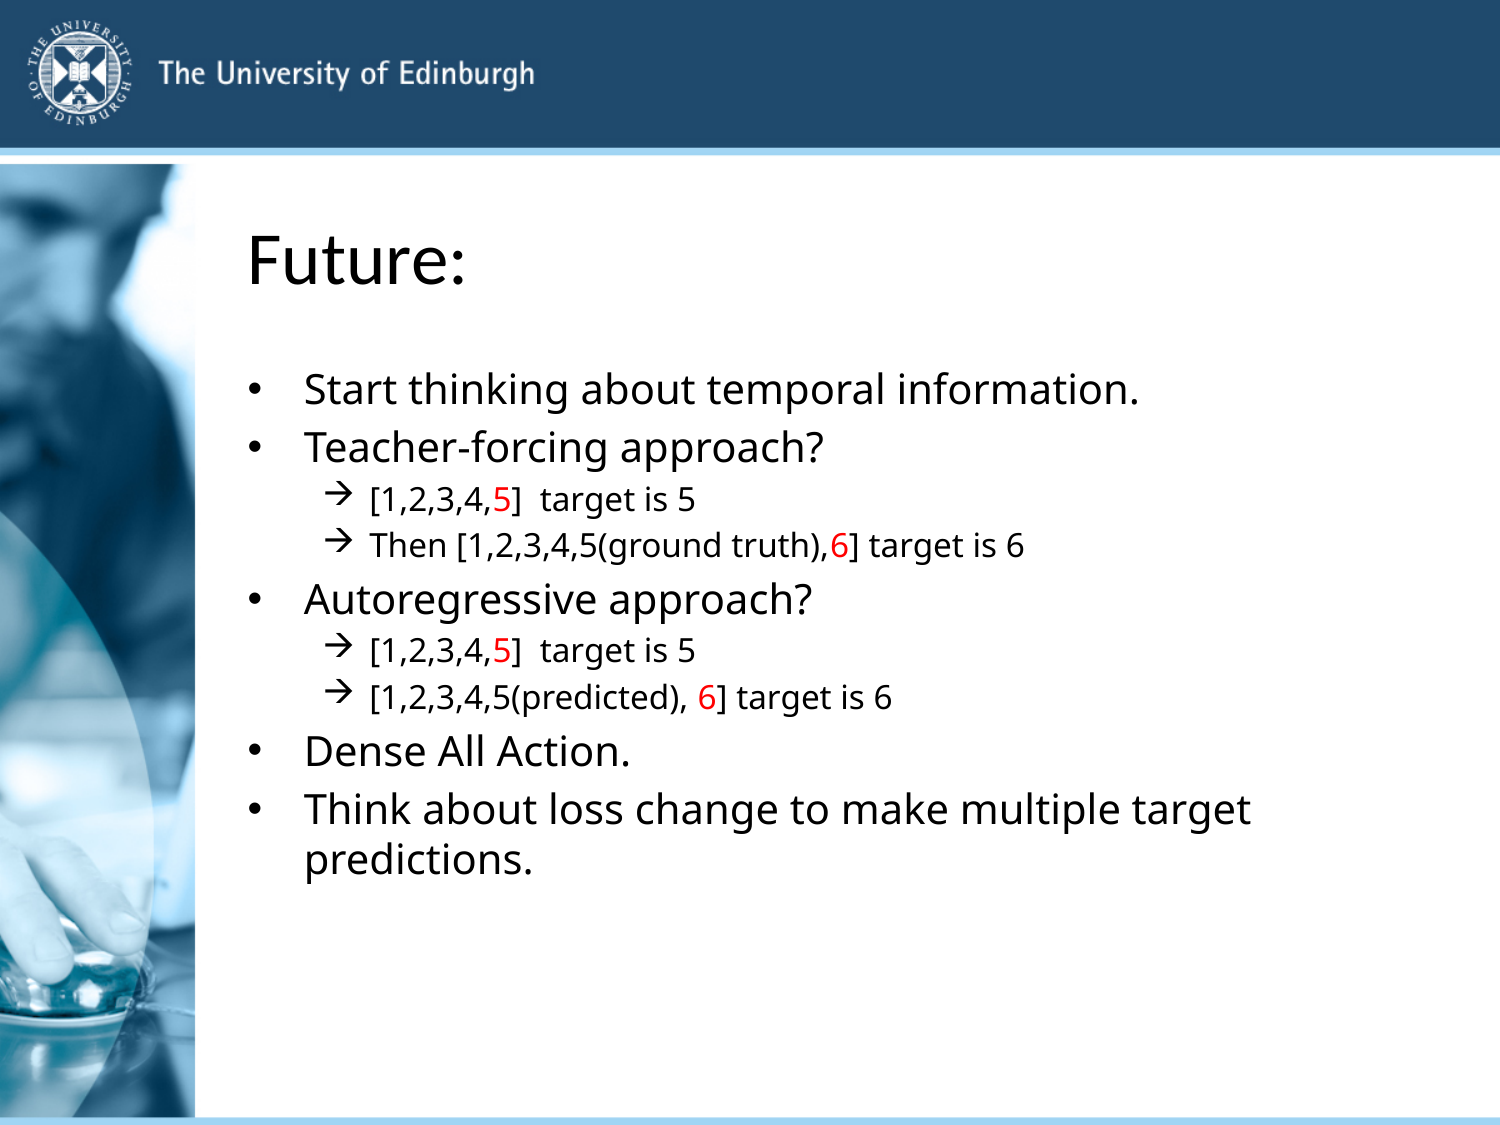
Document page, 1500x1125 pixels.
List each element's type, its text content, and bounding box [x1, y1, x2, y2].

picture [56, 992, 65, 1002]
picture [0, 0, 1500, 1125]
title Future: [232, 160, 1425, 348]
list Start thinking about temporal information. Teacher-forcing approach? [1,2,3,4,5] target is 5 Then [1,2,3,4,5(ground truth),6] target is 6 Autoregressive approach? [1,2,3,4,5] target is 5 [1,2,3,4,5(predicted), 6] target is 6 Dense All Action. Think about loss change to make multiple target predictions. [232, 355, 1425, 1005]
